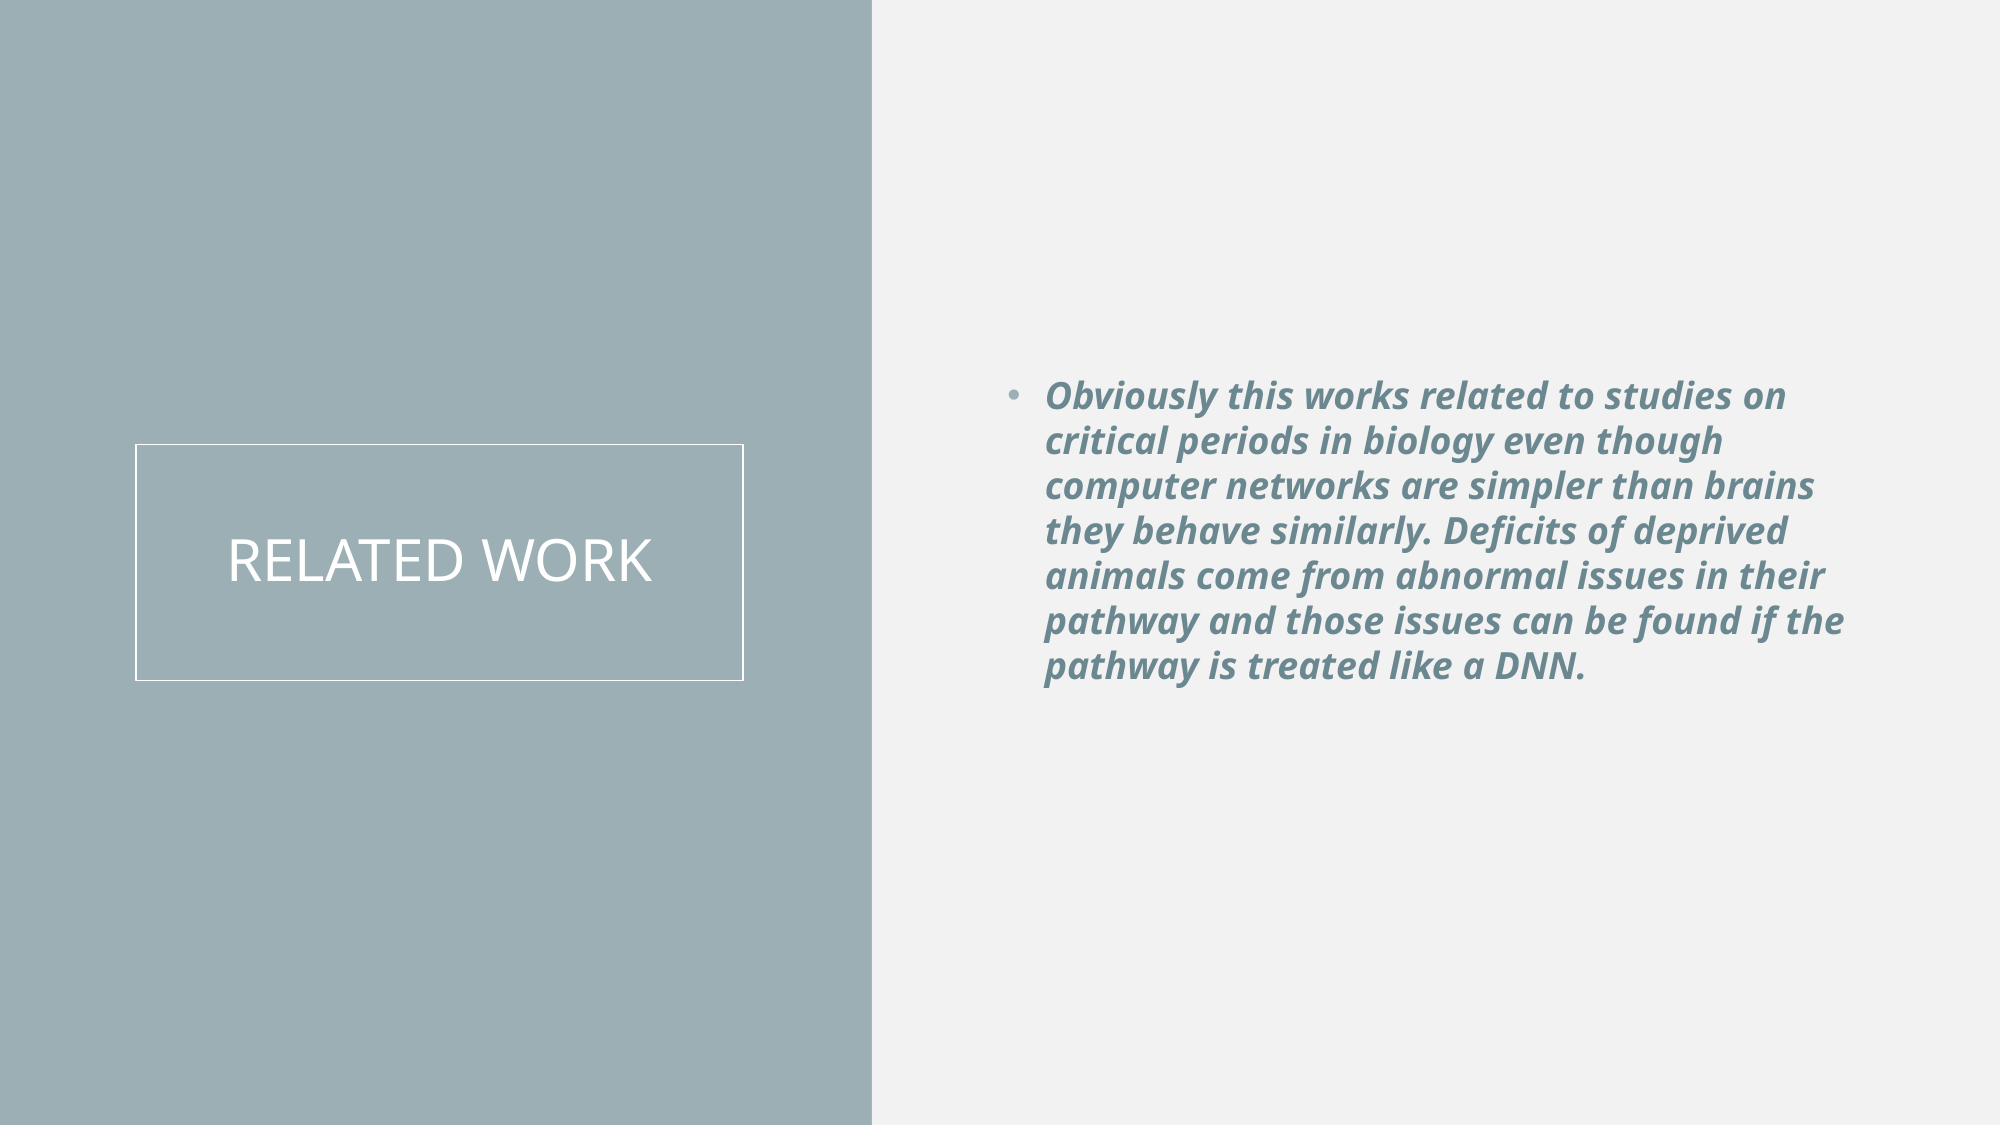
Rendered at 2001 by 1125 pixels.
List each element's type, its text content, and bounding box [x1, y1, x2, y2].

title RELATED WORK [134, 442, 745, 683]
list Obviously this works related to studies on critical periods in biology even though computer networks are simpler than brains they behave similarly. Deficits of deprived animals come from abnormal issues in their pathway and those issues can be found if the pathway is treated like a DNN. [992, 131, 1880, 994]
text_box [871, 0, 2000, 1125]
